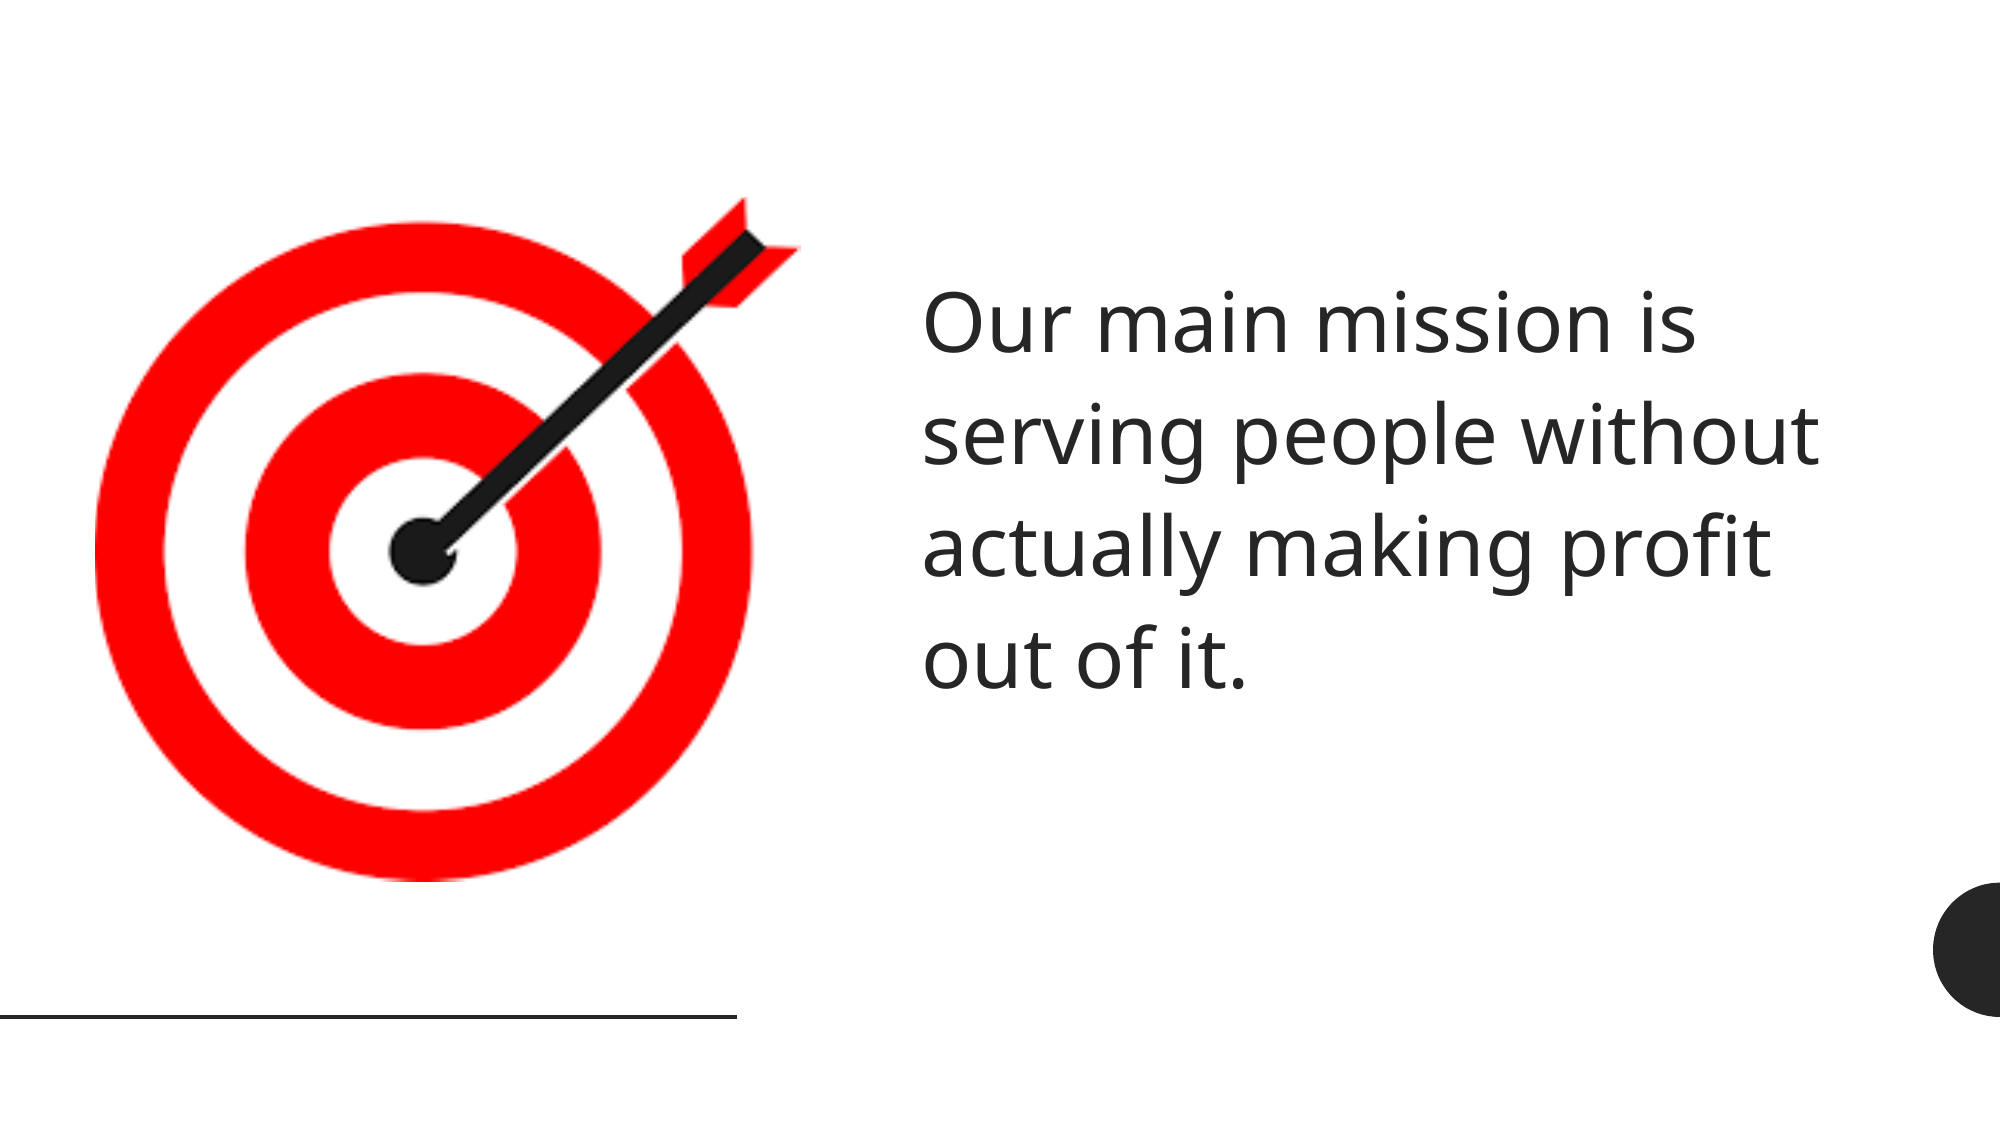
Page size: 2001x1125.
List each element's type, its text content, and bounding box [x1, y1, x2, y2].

list Our main mission is serving people without actually making profit out of it. [906, 249, 1932, 861]
picture [95, 197, 801, 882]
